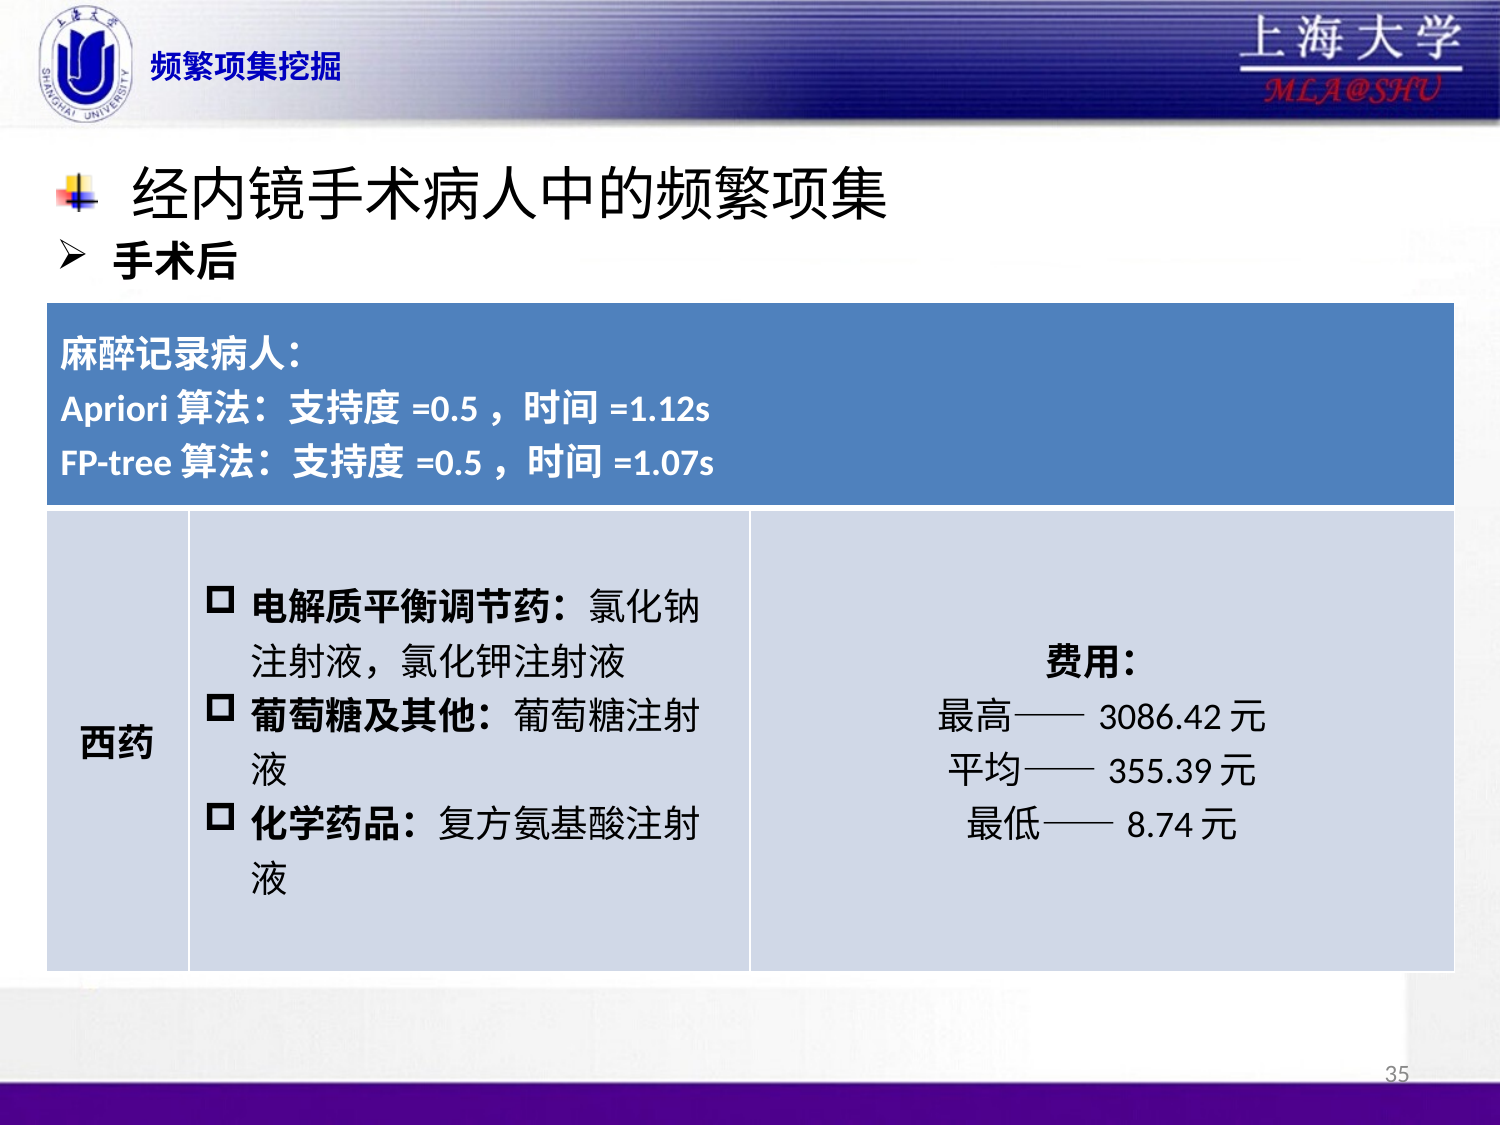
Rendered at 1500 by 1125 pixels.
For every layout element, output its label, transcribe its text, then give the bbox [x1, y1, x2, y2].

picture [0, 0, 1500, 1125]
slide_number 35 [1074, 1042, 1425, 1103]
table_cell 费用： 最高——3086.42元 平均——355.39元 最低——8.74元 [751, 511, 1454, 971]
list 经内镜手术病人中的频繁项集 手术后 [41, 149, 1425, 1005]
title 频繁项集挖掘 [135, 0, 1486, 131]
table_cell 电解质平衡调节药：氯化钠注射液，氯化钾注射液 葡萄糖及其他：葡萄糖注射液 化学药品：复方氨基酸注射液 [190, 511, 749, 971]
table_cell 西药 [47, 511, 188, 971]
table_header 麻醉记录病人： Apriori算法：支持度=0.5，时间=1.12s FP-tree算法：支持度=0.5，时间=1.07s [47, 303, 1454, 505]
